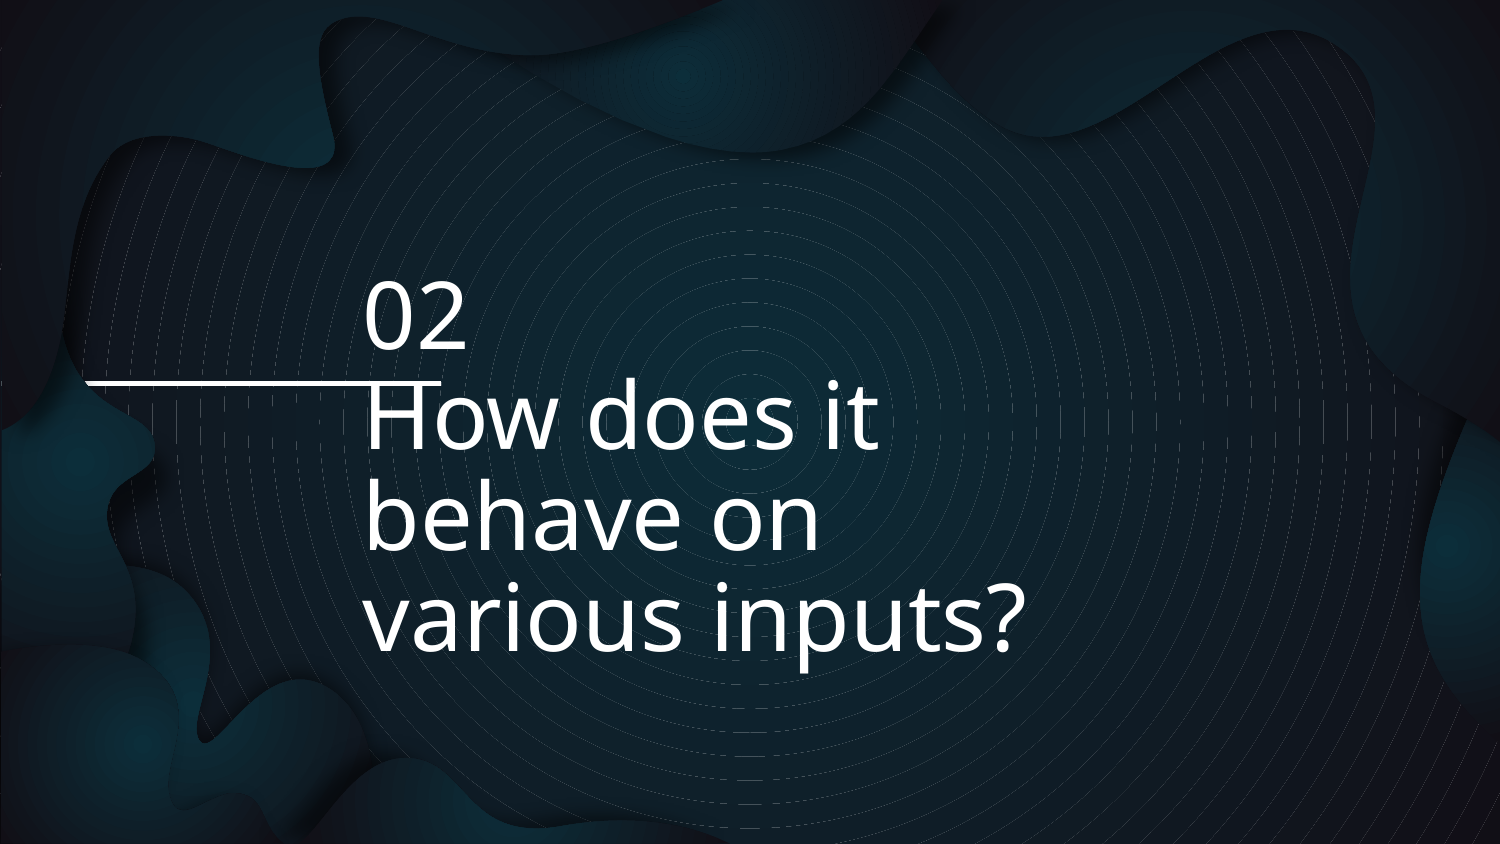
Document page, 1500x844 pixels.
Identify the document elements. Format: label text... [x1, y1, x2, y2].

subtitle How does it behave on various inputs? [351, 362, 1133, 482]
title 02 [351, 256, 603, 375]
